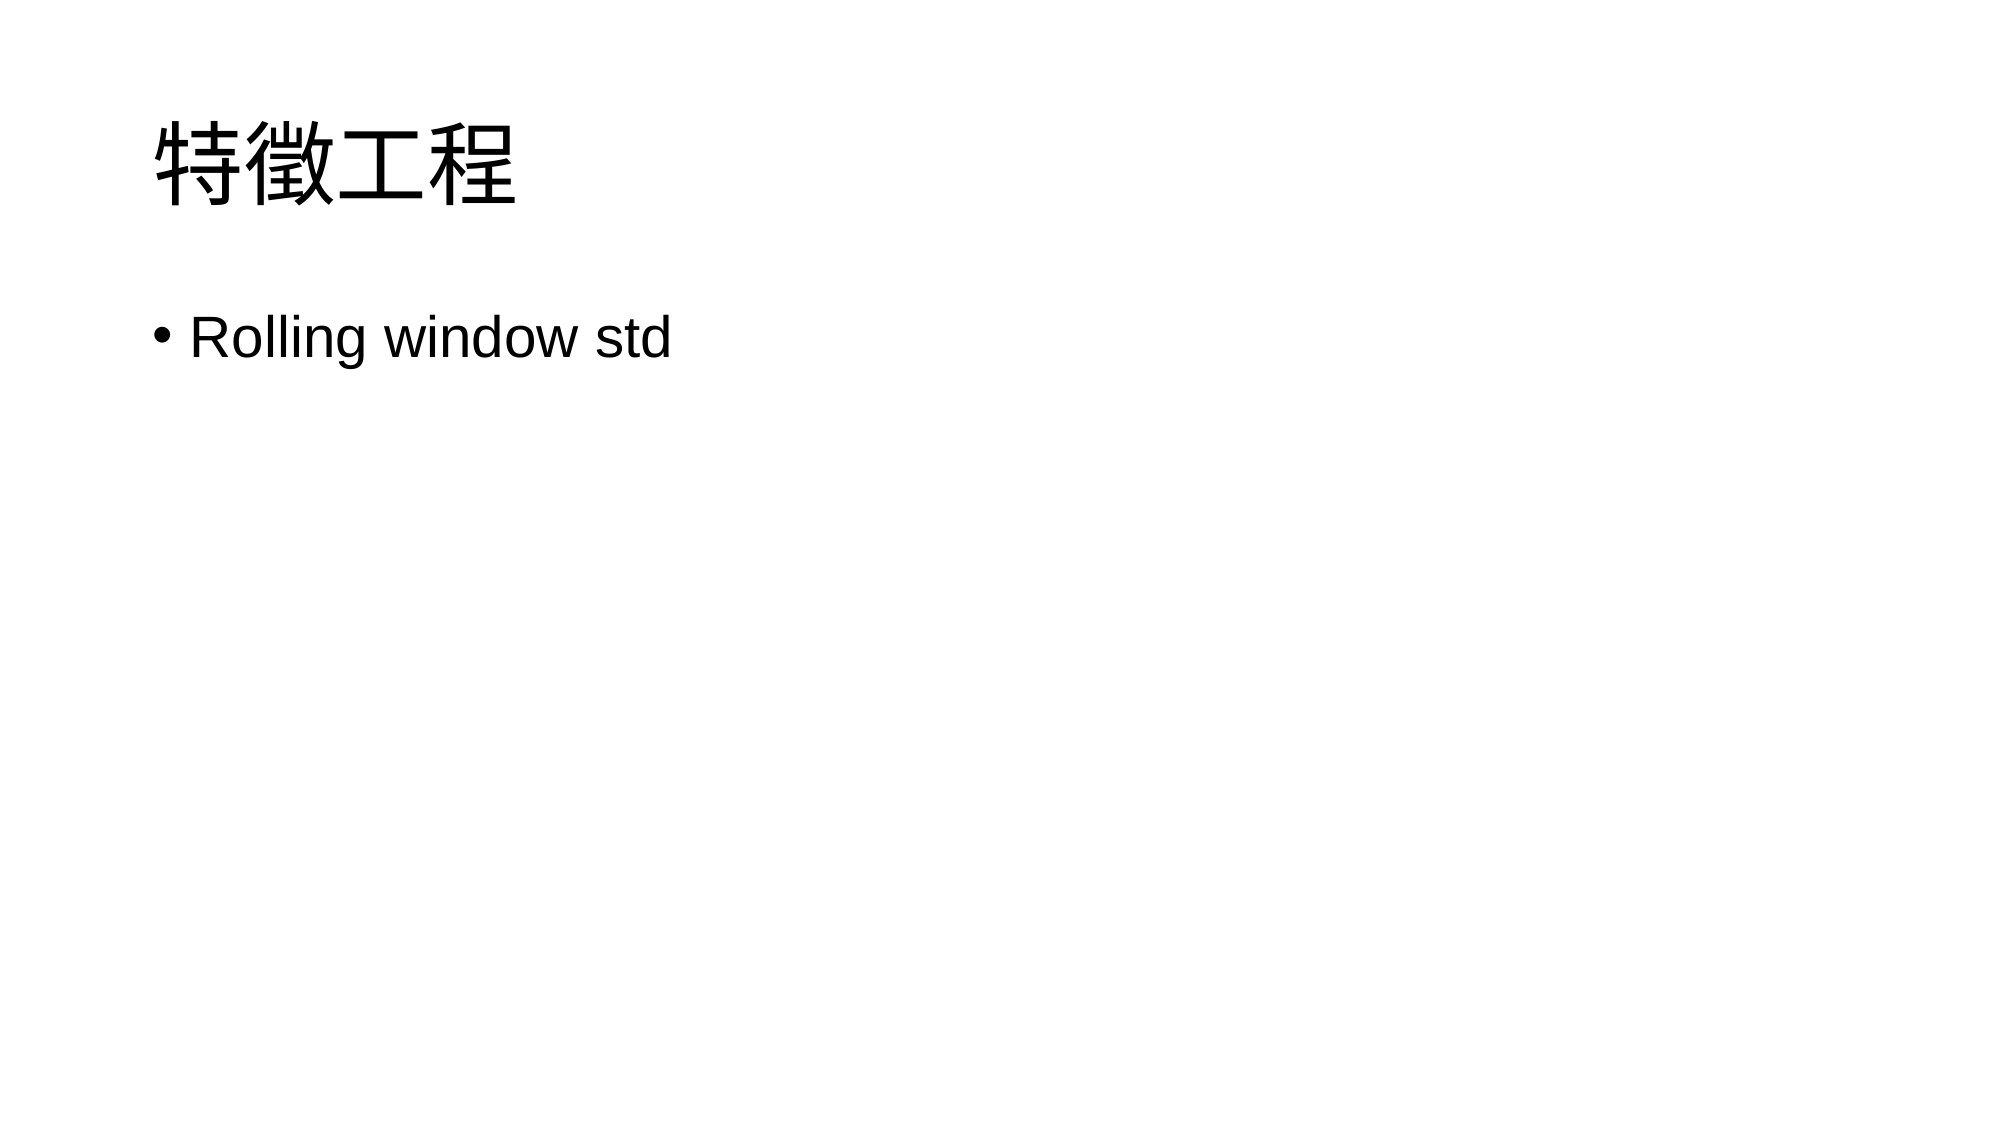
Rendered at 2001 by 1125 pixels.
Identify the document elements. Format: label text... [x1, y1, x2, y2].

title 特徵工程 [137, 59, 1863, 278]
list Rolling window std [137, 299, 1863, 1014]
